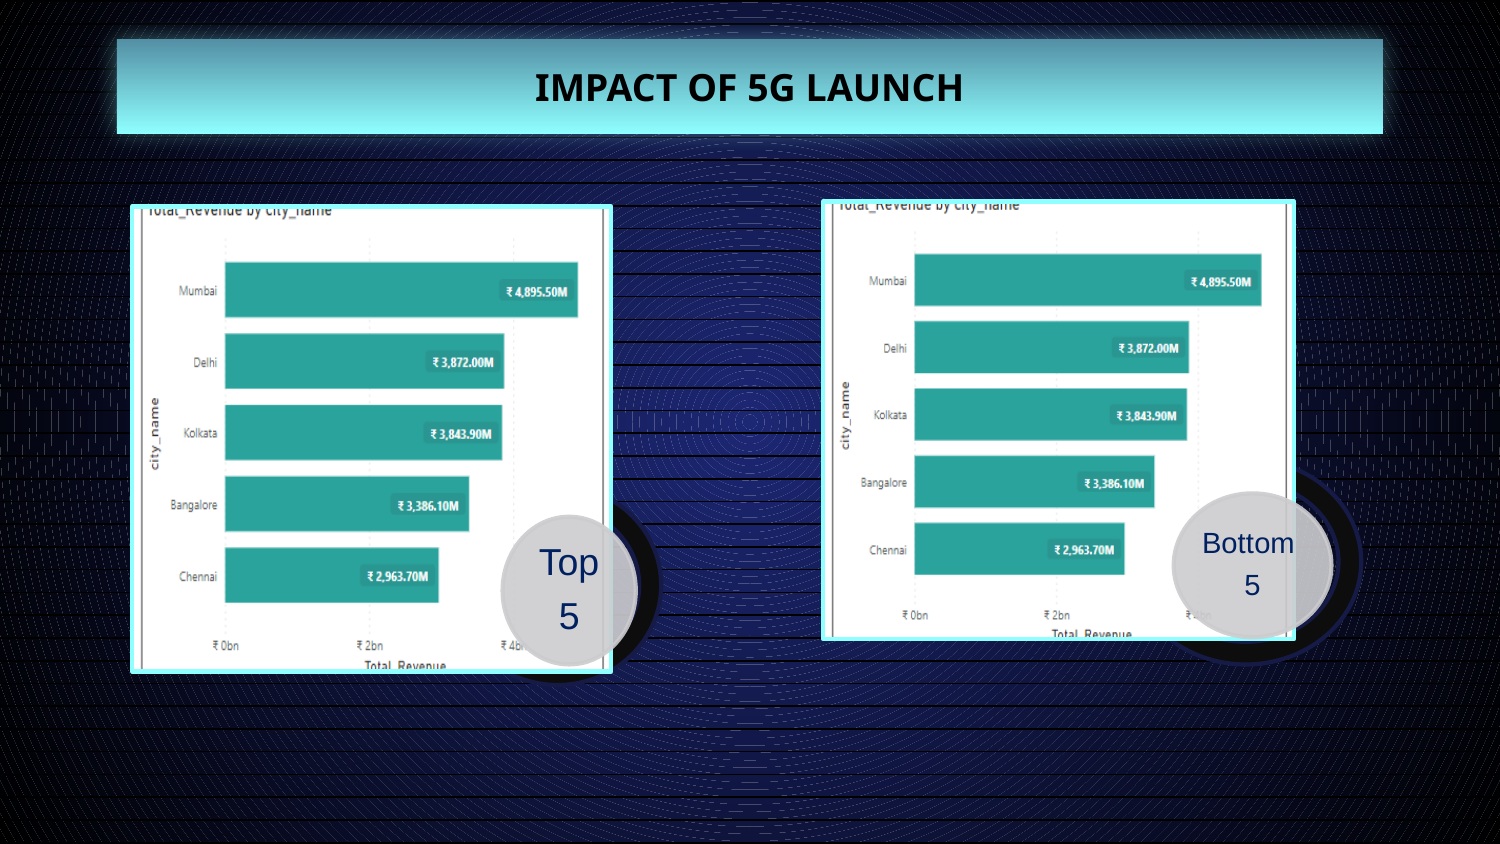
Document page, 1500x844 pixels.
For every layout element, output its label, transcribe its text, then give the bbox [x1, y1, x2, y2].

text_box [116, 206, 688, 686]
title IMPACT OF 5G LAUNCH [116, 39, 1383, 134]
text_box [822, 132, 1384, 665]
